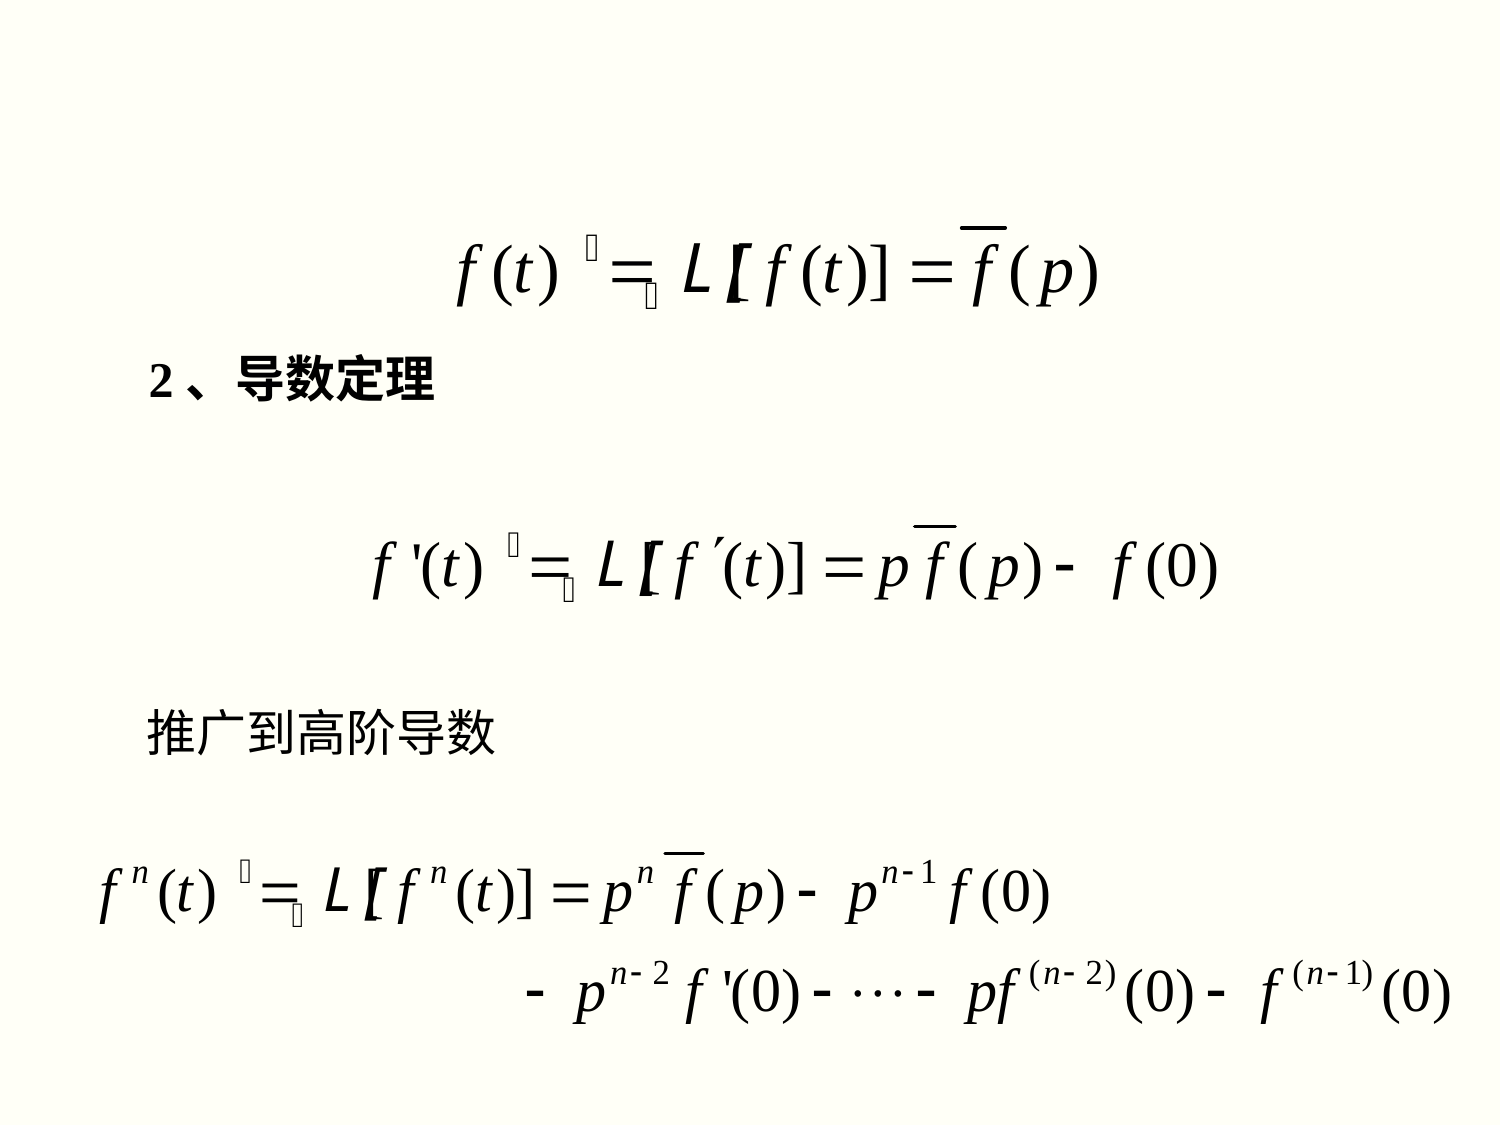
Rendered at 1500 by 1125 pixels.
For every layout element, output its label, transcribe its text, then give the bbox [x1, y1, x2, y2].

text_box 推广到高阶导数 [131, 693, 1129, 769]
list 2、导数定理 [133, 339, 1390, 423]
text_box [430, 209, 1115, 327]
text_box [76, 837, 1465, 1040]
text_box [348, 509, 1231, 619]
